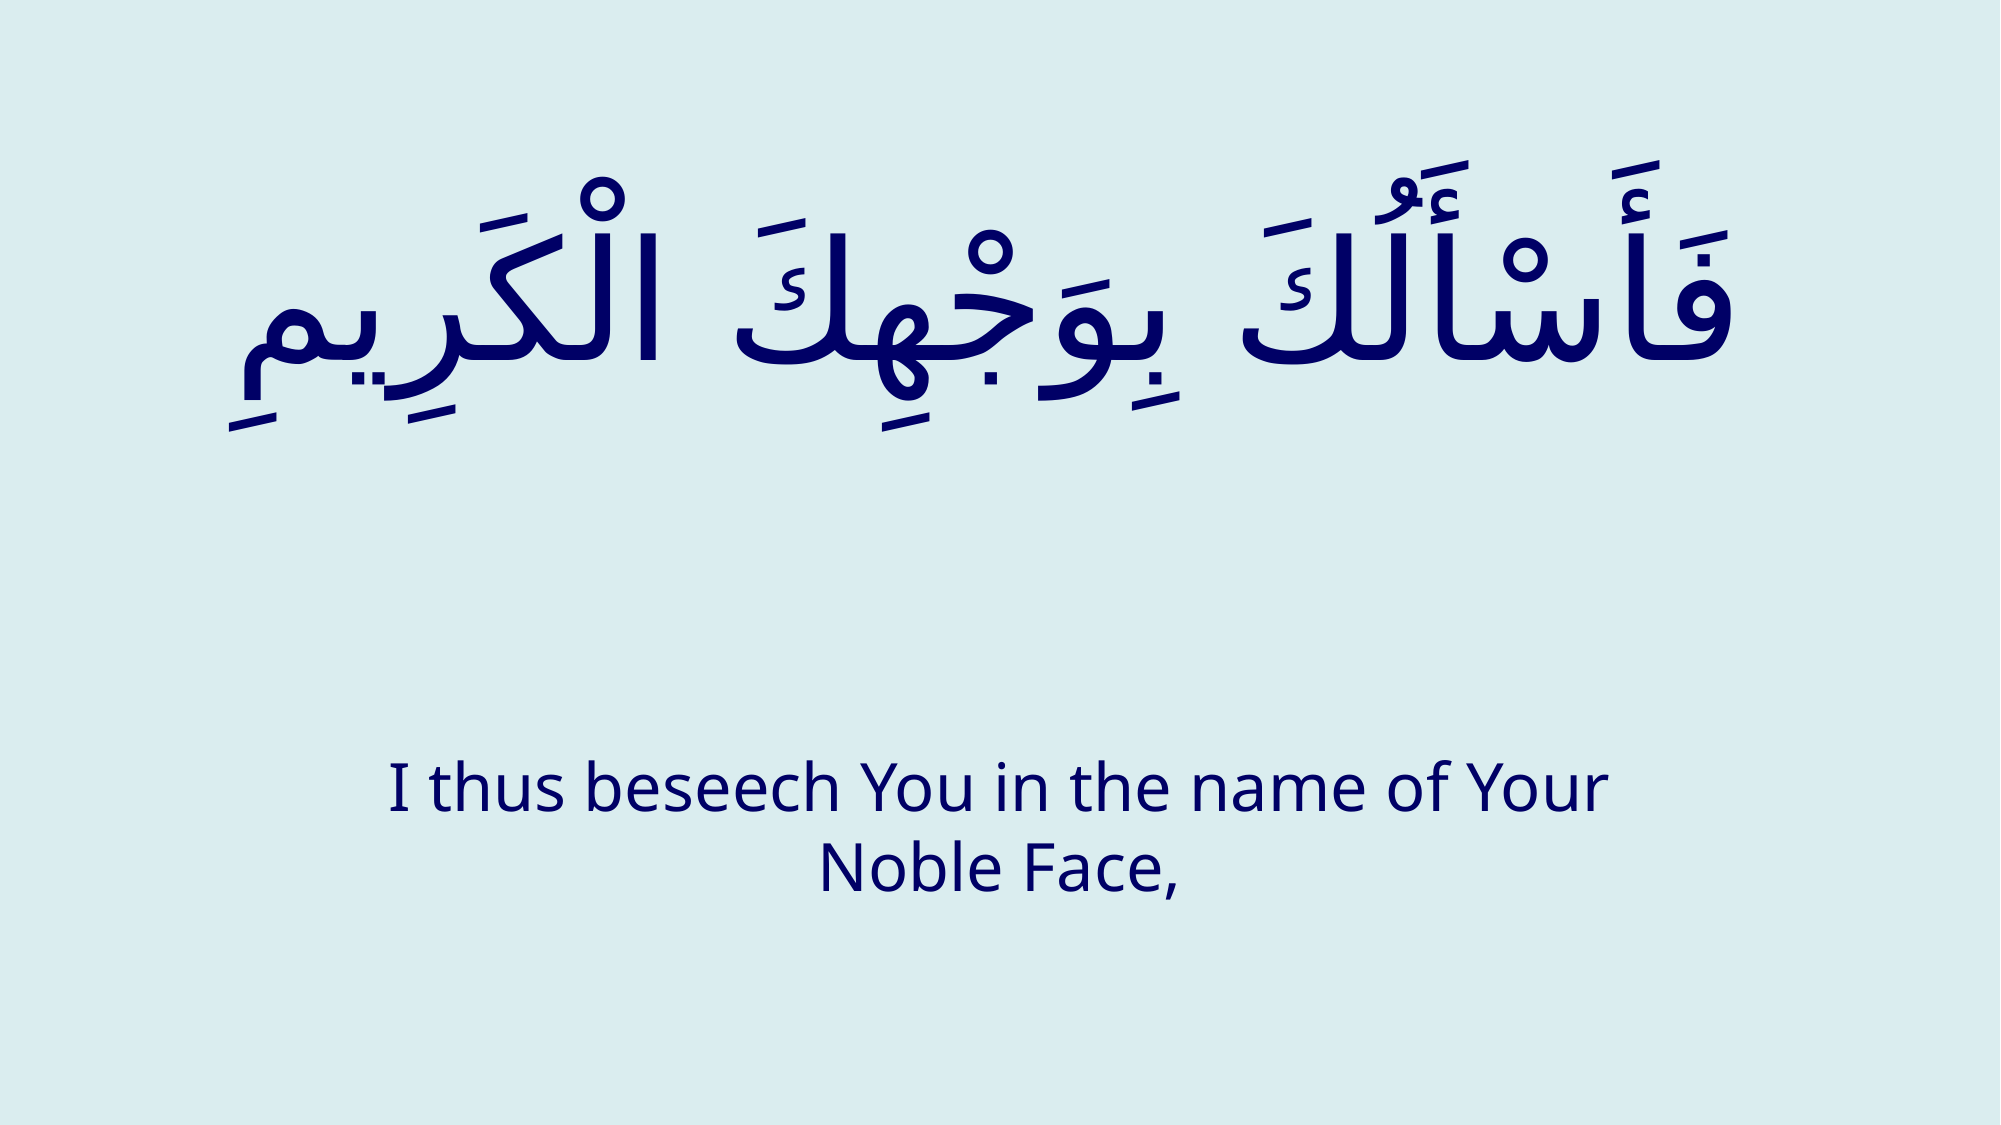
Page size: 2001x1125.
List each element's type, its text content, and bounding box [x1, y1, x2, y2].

list I thus beseech You in the name of Your Noble Face, [356, 737, 1644, 1050]
title فَأَسْأَلُكَ بِوَجْهِكَ الْكَرِيمِ [0, 200, 2000, 388]
